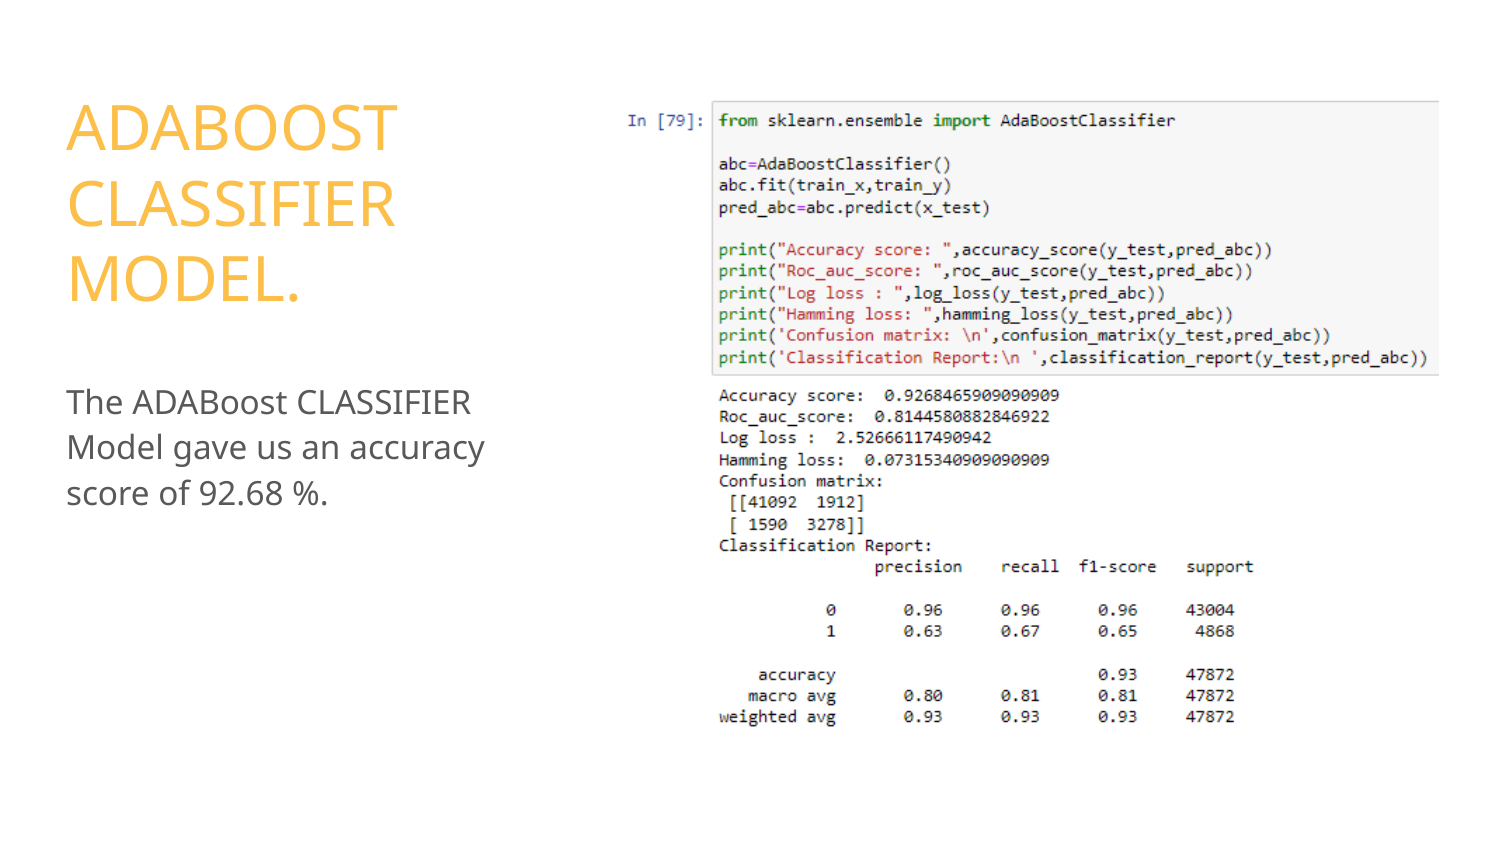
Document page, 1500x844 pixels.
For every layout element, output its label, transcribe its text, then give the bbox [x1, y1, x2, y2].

picture [622, 94, 1439, 750]
list The ADABoost CLASSIFIER Model gave us an accuracy score of 92.68 %. [51, 359, 558, 750]
title ADABOOST CLASSIFIER MODEL. [51, 72, 635, 248]
